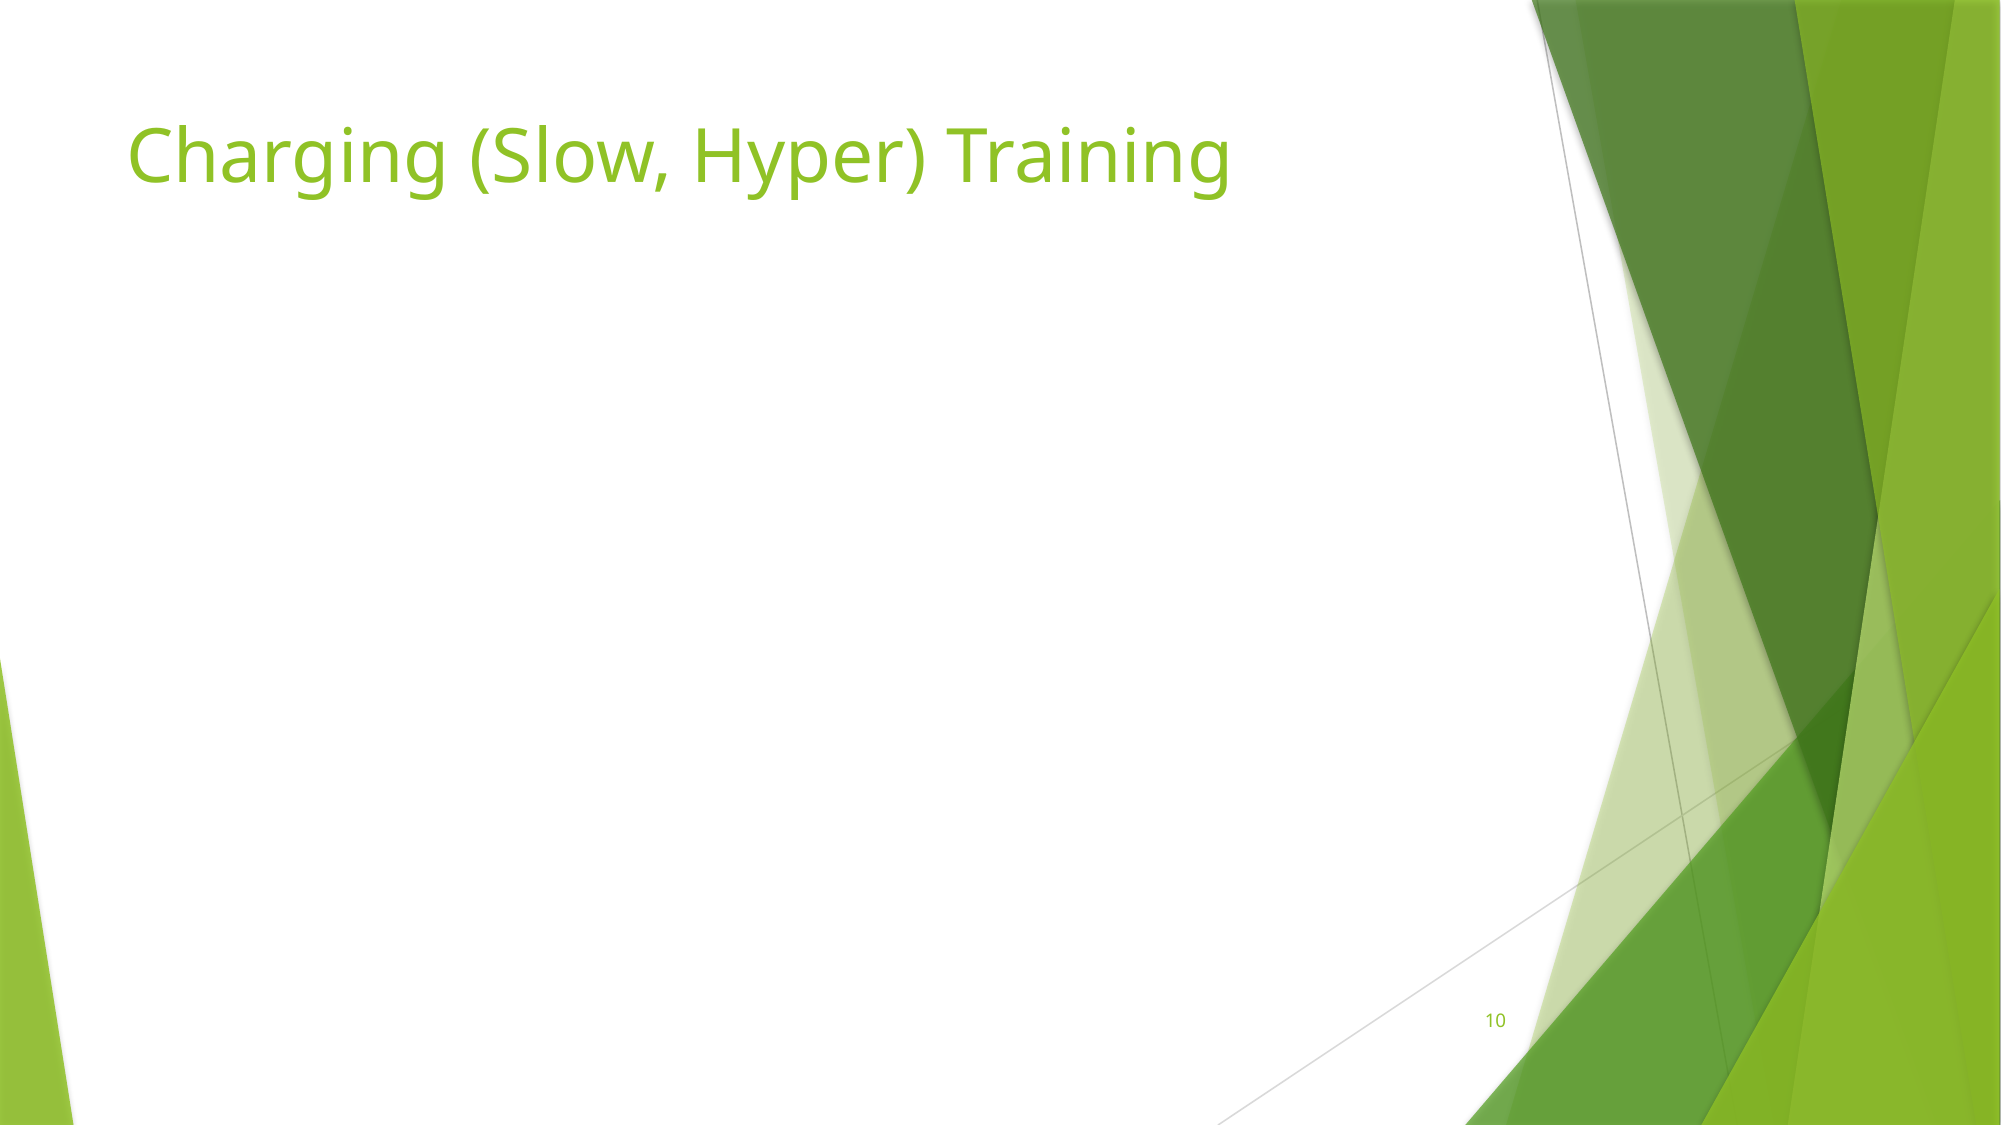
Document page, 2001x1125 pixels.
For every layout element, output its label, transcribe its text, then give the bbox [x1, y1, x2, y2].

title Charging (Slow, Hyper) Training [111, 99, 1522, 317]
slide_number 10 [1409, 991, 1522, 1051]
